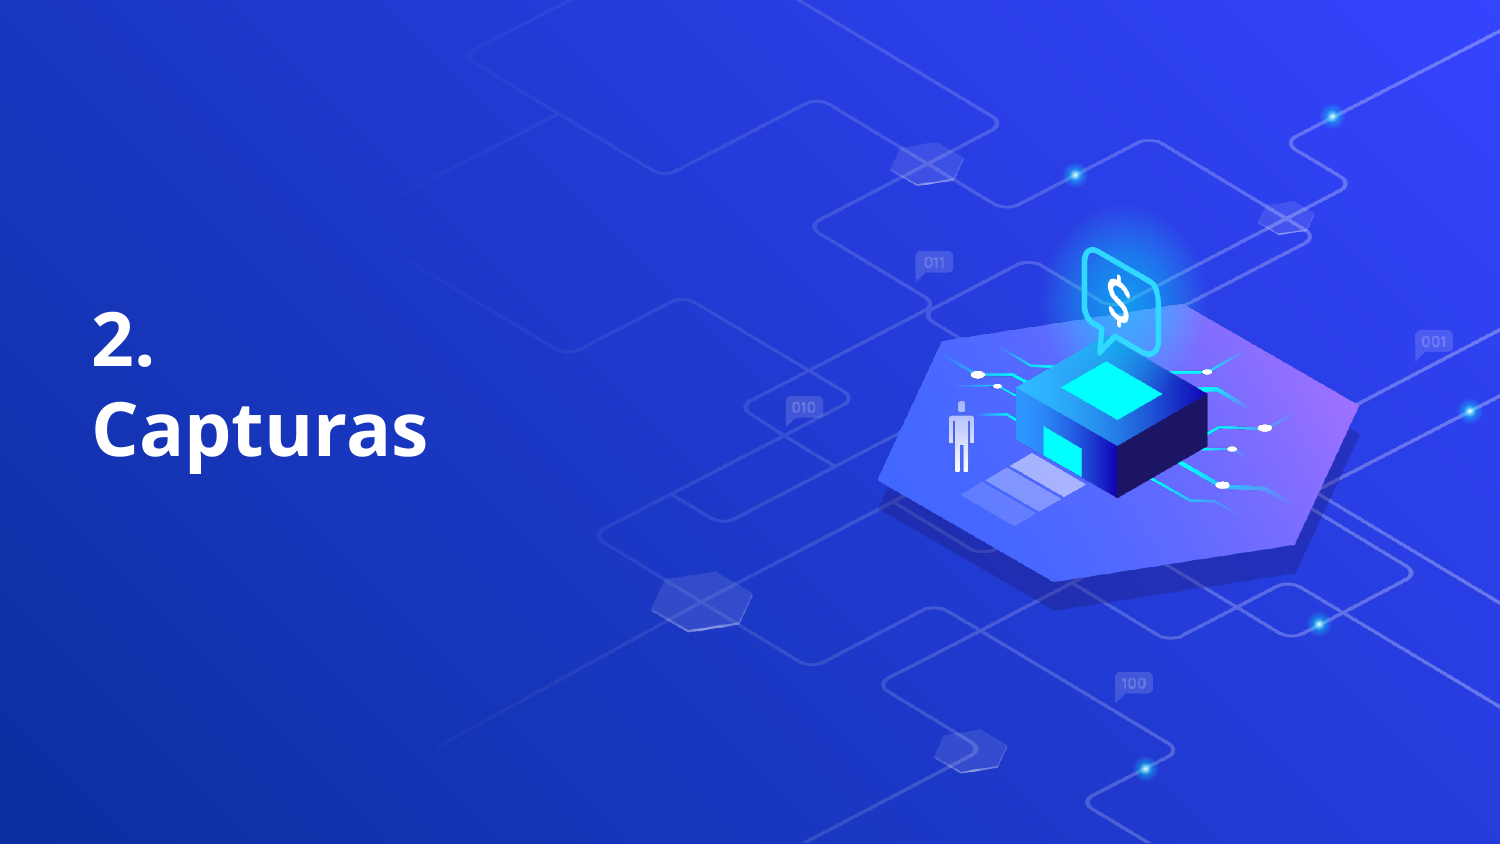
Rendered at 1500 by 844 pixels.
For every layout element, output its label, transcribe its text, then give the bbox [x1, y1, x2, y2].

picture [0, 0, 1500, 844]
title 2. Capturas [91, 280, 929, 472]
